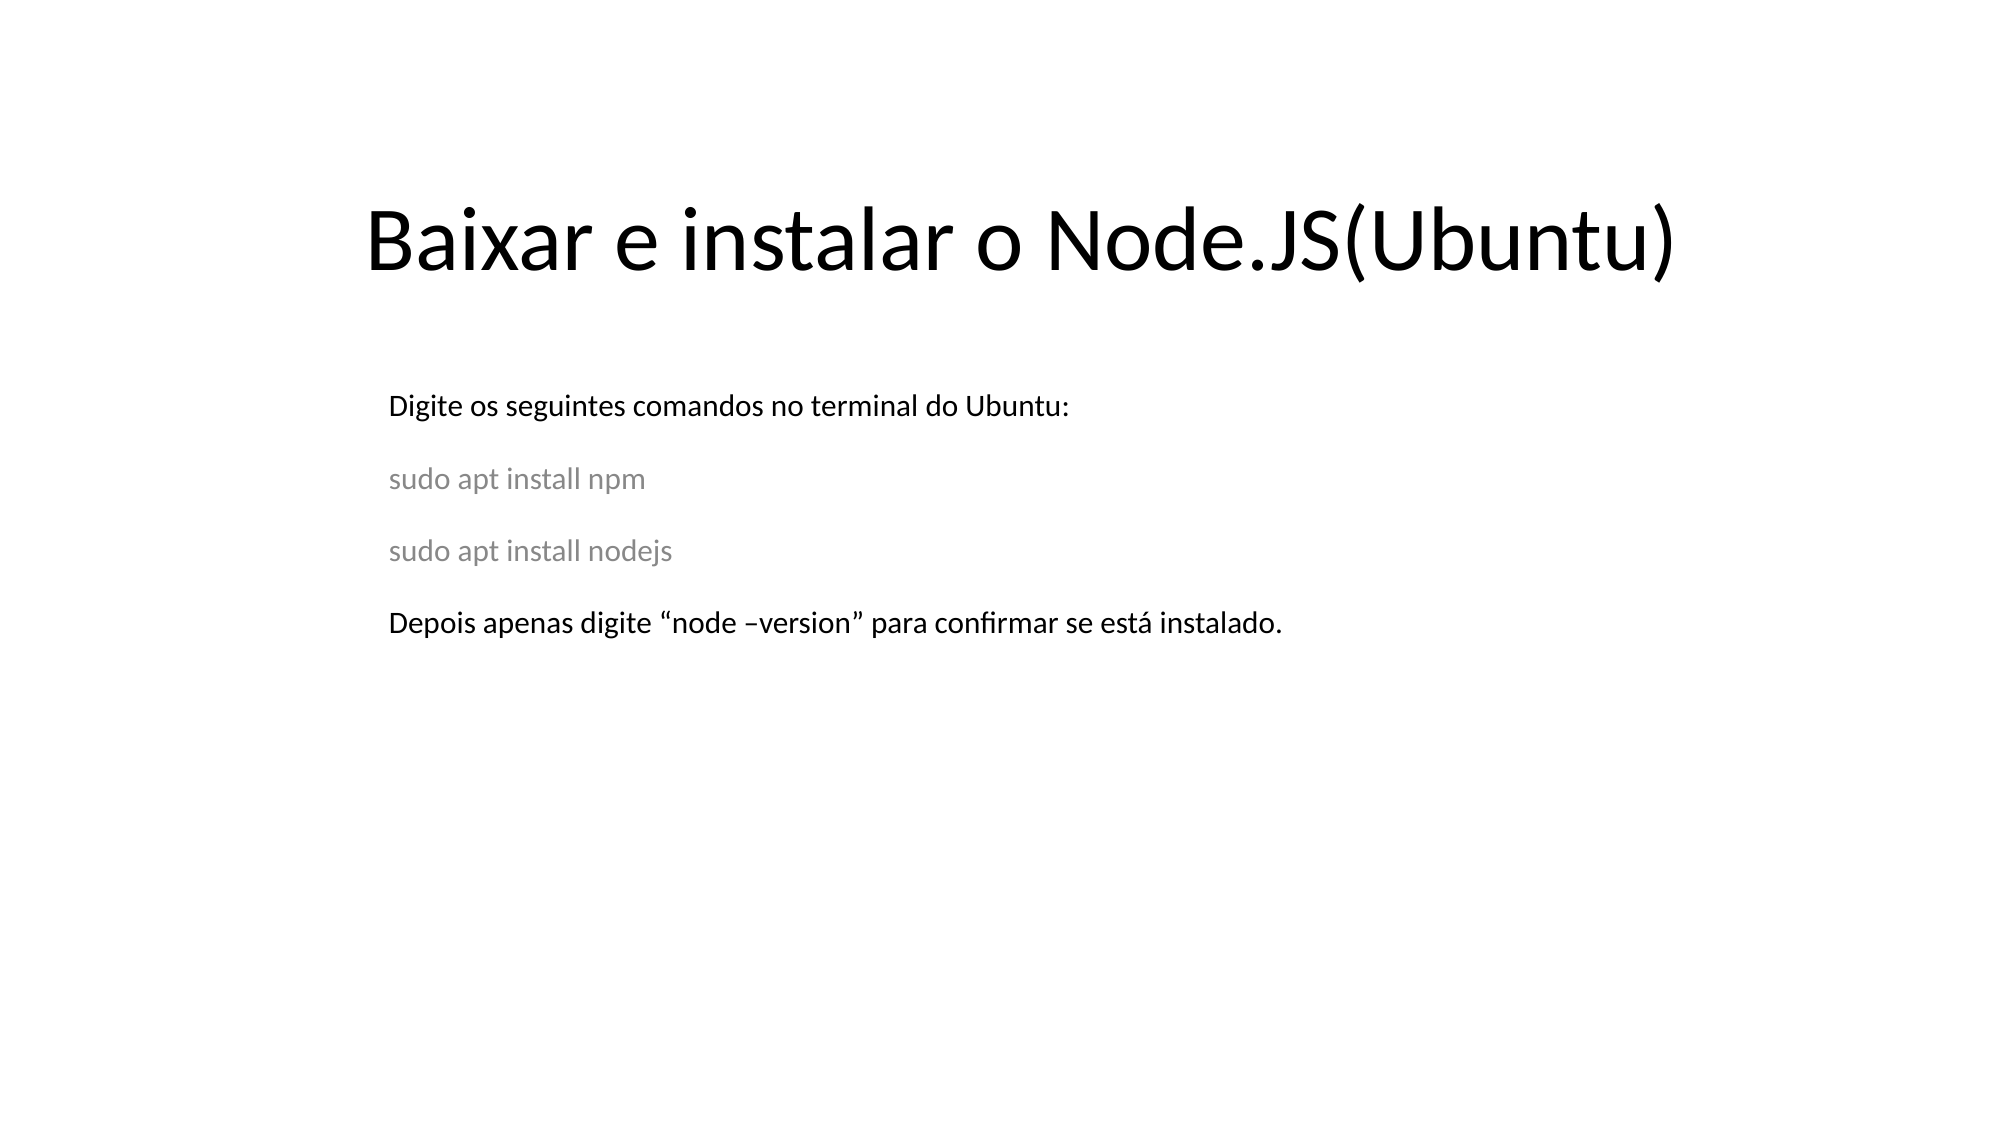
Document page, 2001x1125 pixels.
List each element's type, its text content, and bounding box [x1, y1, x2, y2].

title Baixar e instalar o Node.JS(Ubuntu) [350, 113, 1709, 355]
subtitle Digite os seguintes comandos no terminal do Ubuntu: sudo apt install npm sudo apt install nodejs Depois apenas digite “node –version” para confirmar se está instalado. [373, 385, 1697, 673]
